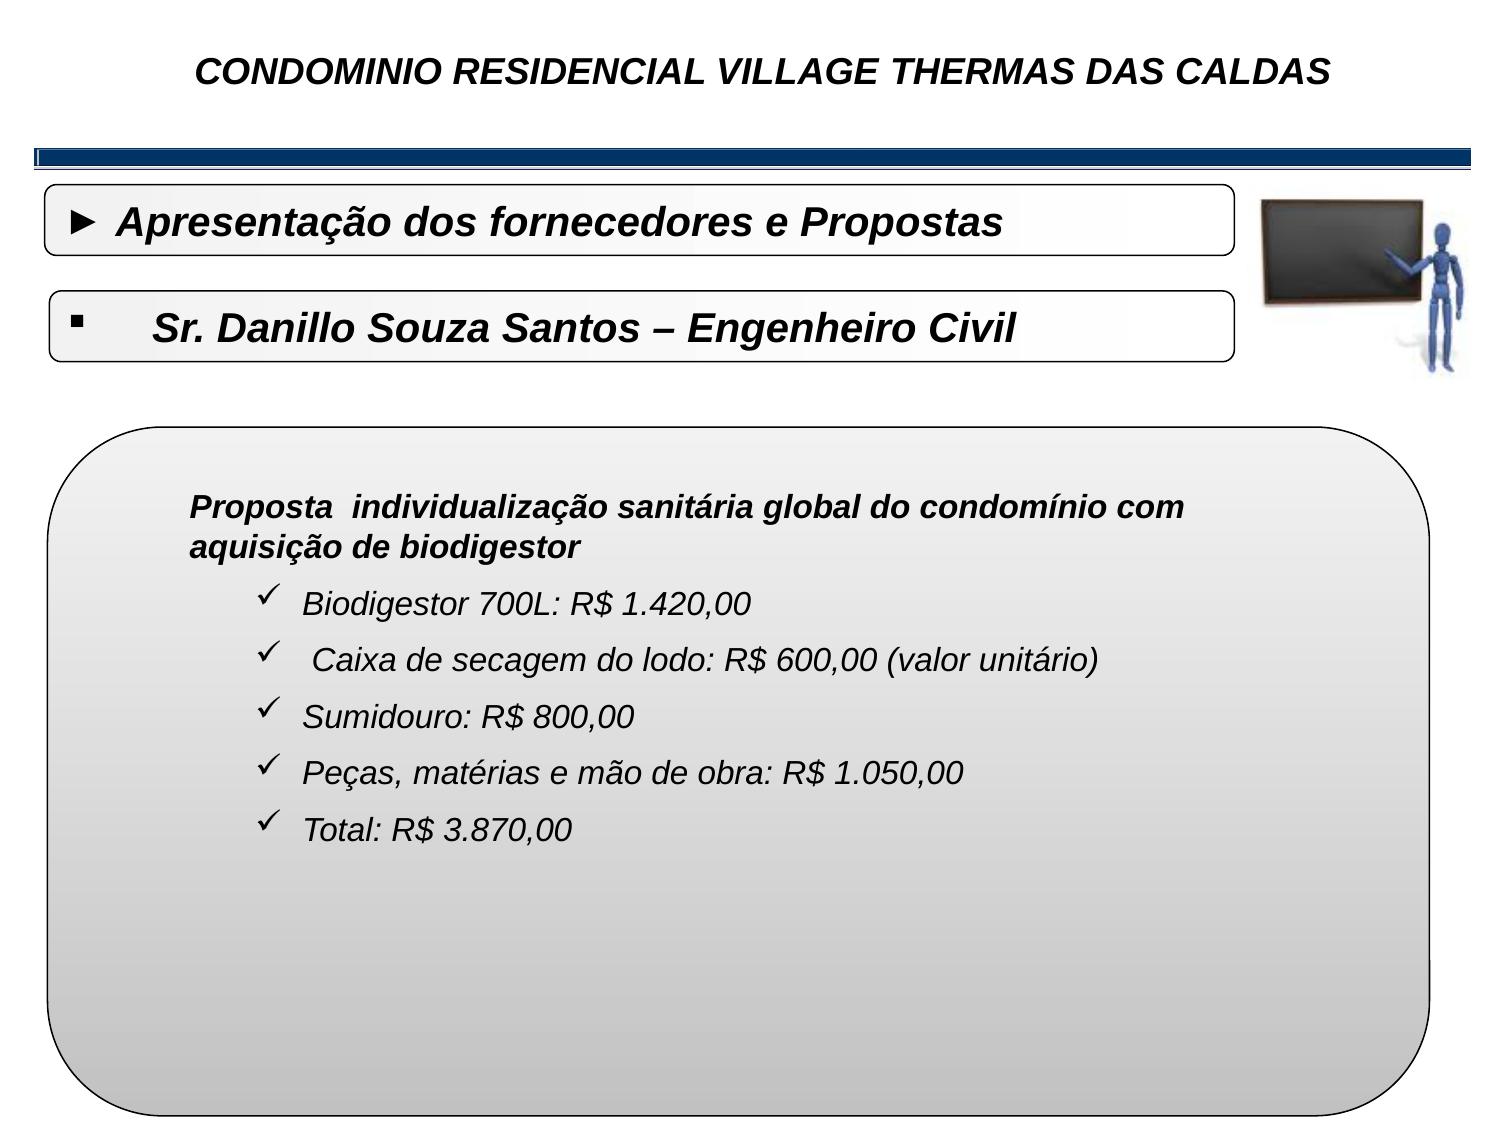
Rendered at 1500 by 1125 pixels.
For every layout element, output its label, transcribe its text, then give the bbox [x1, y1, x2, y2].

text_box Sr. Danillo Souza Santos – Engenheiro Civil [49, 290, 1235, 362]
text_box CONDOMINIO RESIDENCIAL VILLAGE THERMAS DAS CALDAS [0, 36, 1424, 100]
picture [1245, 184, 1479, 388]
text_box [47, 427, 1430, 1116]
picture [29, 148, 1471, 173]
text_box Proposta individualização sanitária global do condomínio com aquisição de biodigestor Biodigestor 700L: R$ 1.420,00 Caixa de secagem do lodo: R$ 600,00 (valor unitário) Sumidouro: R$ 800,00 Peças, matérias e mão de obra: R$ 1.050,00 Total: R$ 3.870,00 [53, 477, 1329, 1026]
text_box Apresentação dos fornecedores e Propostas [44, 184, 1235, 256]
